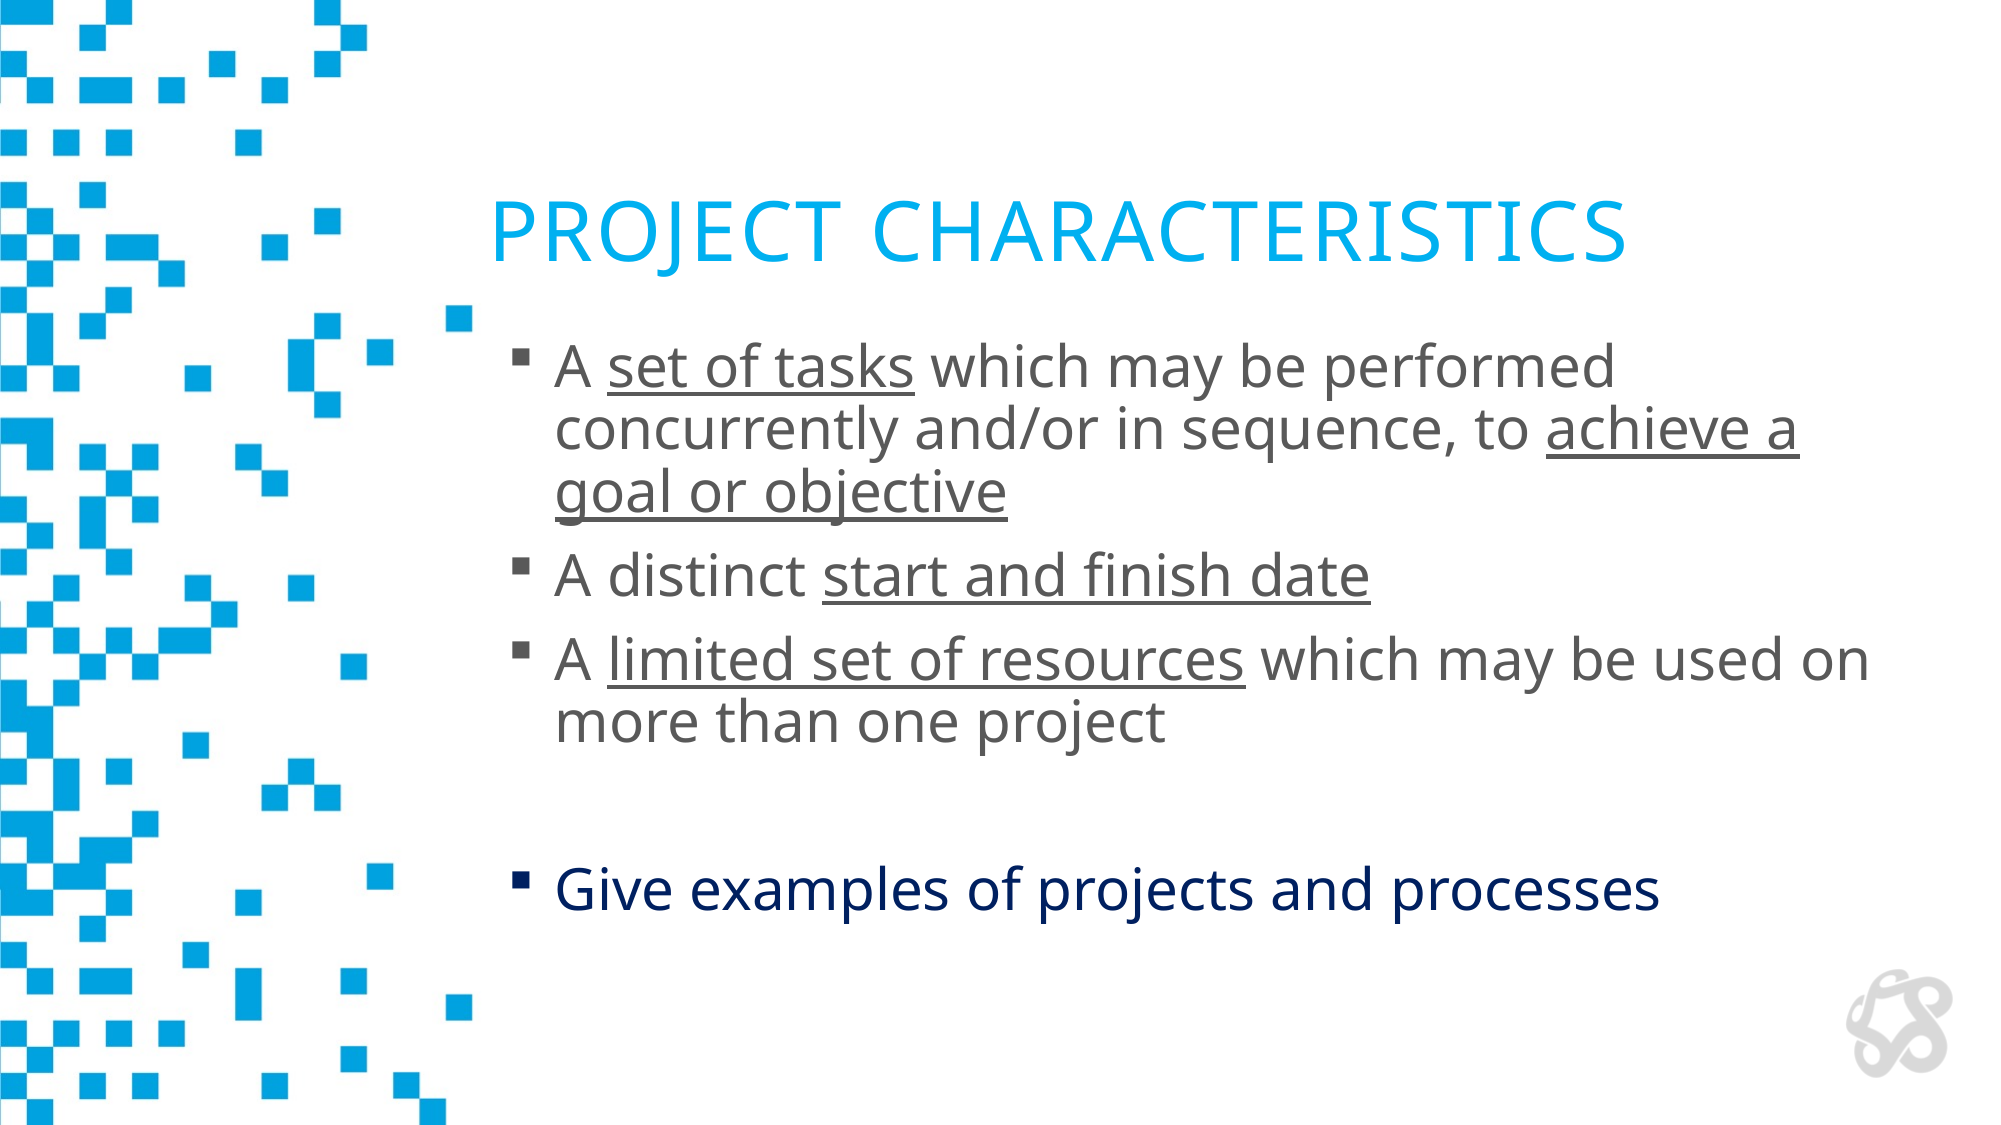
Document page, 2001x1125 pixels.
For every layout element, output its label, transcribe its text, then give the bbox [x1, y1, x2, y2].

title Project Characteristics [448, 107, 1722, 287]
list A set of tasks which may be performed concurrently and/or in sequence, to achieve a goal or objective A distinct start and finish date A limited set of resources which may be used on more than one project Give examples of projects and processes [492, 329, 1933, 950]
picture [0, 0, 2001, 1125]
